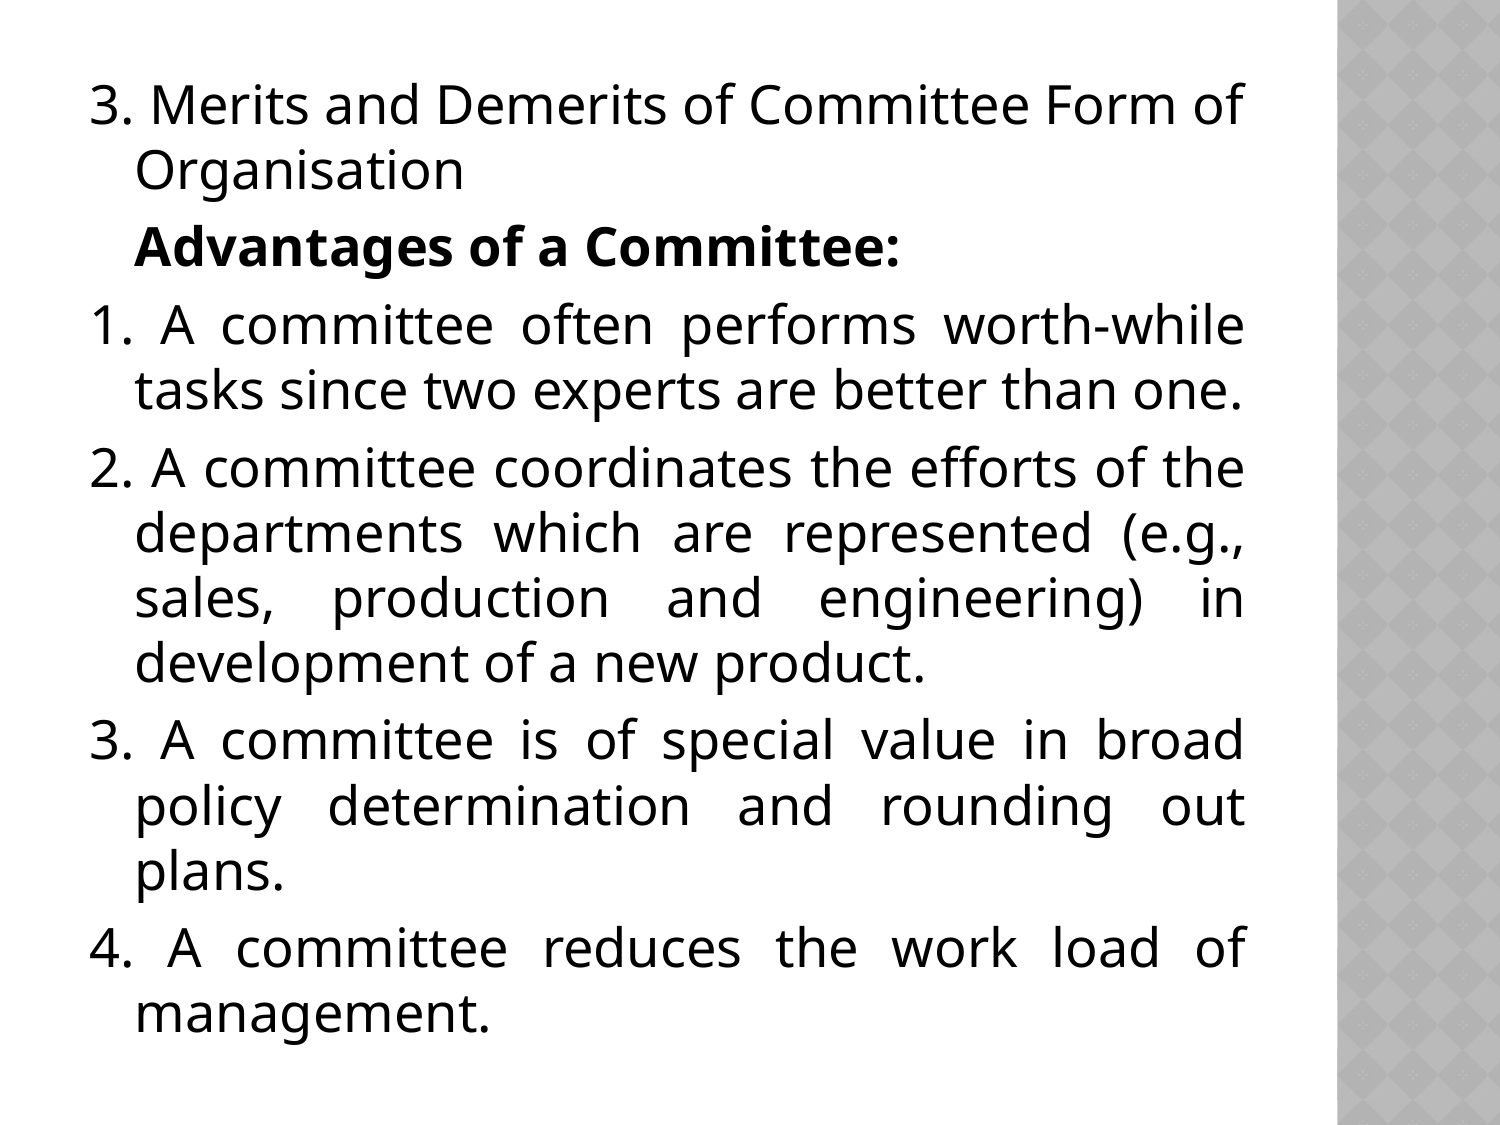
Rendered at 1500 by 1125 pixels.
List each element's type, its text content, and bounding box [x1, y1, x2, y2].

list 3. Merits and Demerits of Committee Form of Organisation Advantages of a Committee: 1. A committee often performs worth-while tasks since two experts are better than one. 2. A committee coordinates the efforts of the departments which are represented (e.g., sales, production and engineering) in development of a new product. 3. A committee is of special value in broad policy determination and rounding out plans. 4. A committee reduces the work load of management. [75, 62, 1263, 1059]
